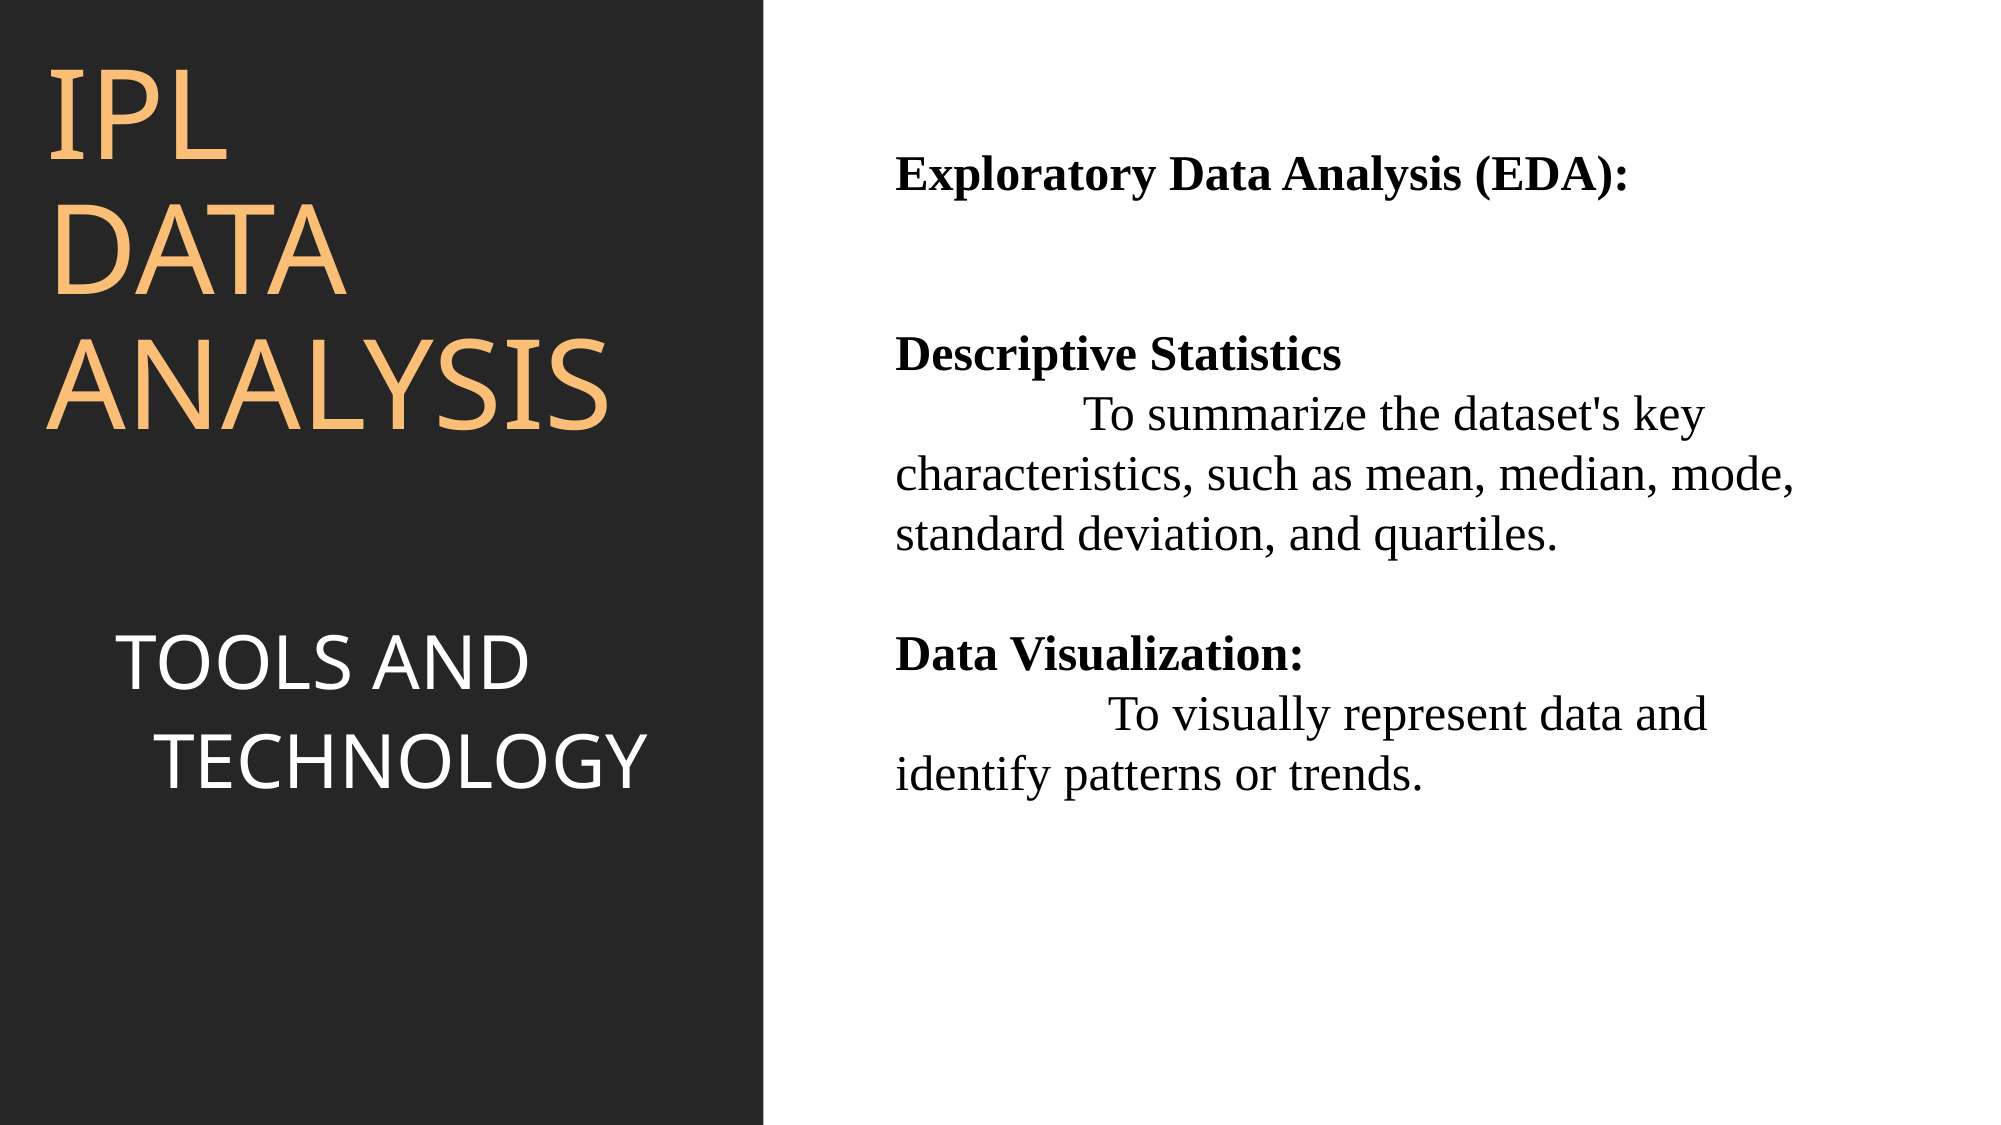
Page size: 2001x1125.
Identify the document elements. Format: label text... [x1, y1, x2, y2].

list Exploratory Data Analysis (EDA): Descriptive Statistics To summarize the dataset's key characteristics, such as mean, median, mode, standard deviation, and quartiles. Data Visualization: To visually represent data and identify patterns or trends. [895, 133, 1868, 1002]
list TOOLS AND TECHNOLOGY [63, 598, 792, 1002]
title IPL DATA ANALYSIS [31, 128, 792, 464]
